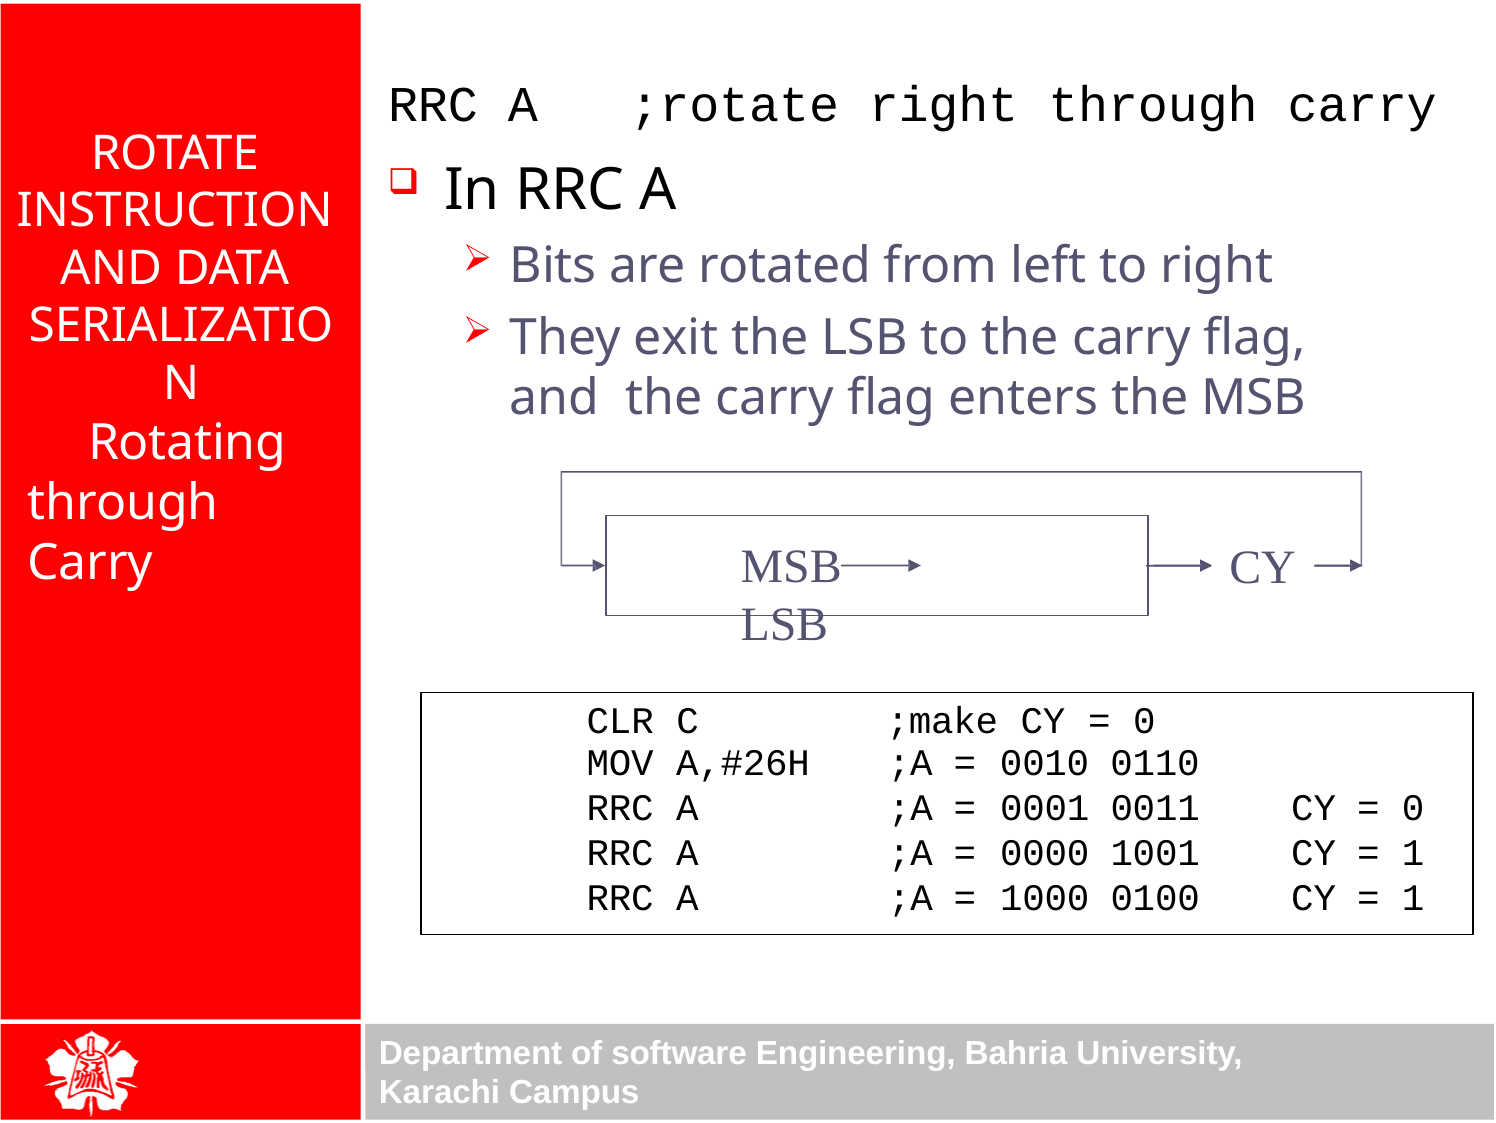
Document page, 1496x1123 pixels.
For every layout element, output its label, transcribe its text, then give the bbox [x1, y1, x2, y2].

text_box ROTATE INSTRUCTION AND DATA SERIALIZATION [8, 119, 352, 409]
picture [44, 1029, 139, 1118]
footer Department of software Engineering, Bahria University, Karachi Campus [376, 1031, 1373, 1123]
title RRC A ;rotate right through carry [385, 69, 1438, 259]
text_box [419, 558, 1474, 936]
text_box Rotating through Carry [25, 407, 336, 590]
text_box In RRC A Bits are rotated from left to right They exit the LSB to the carry flag, and the carry flag enters the MSB [385, 135, 1381, 425]
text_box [560, 470, 1363, 595]
